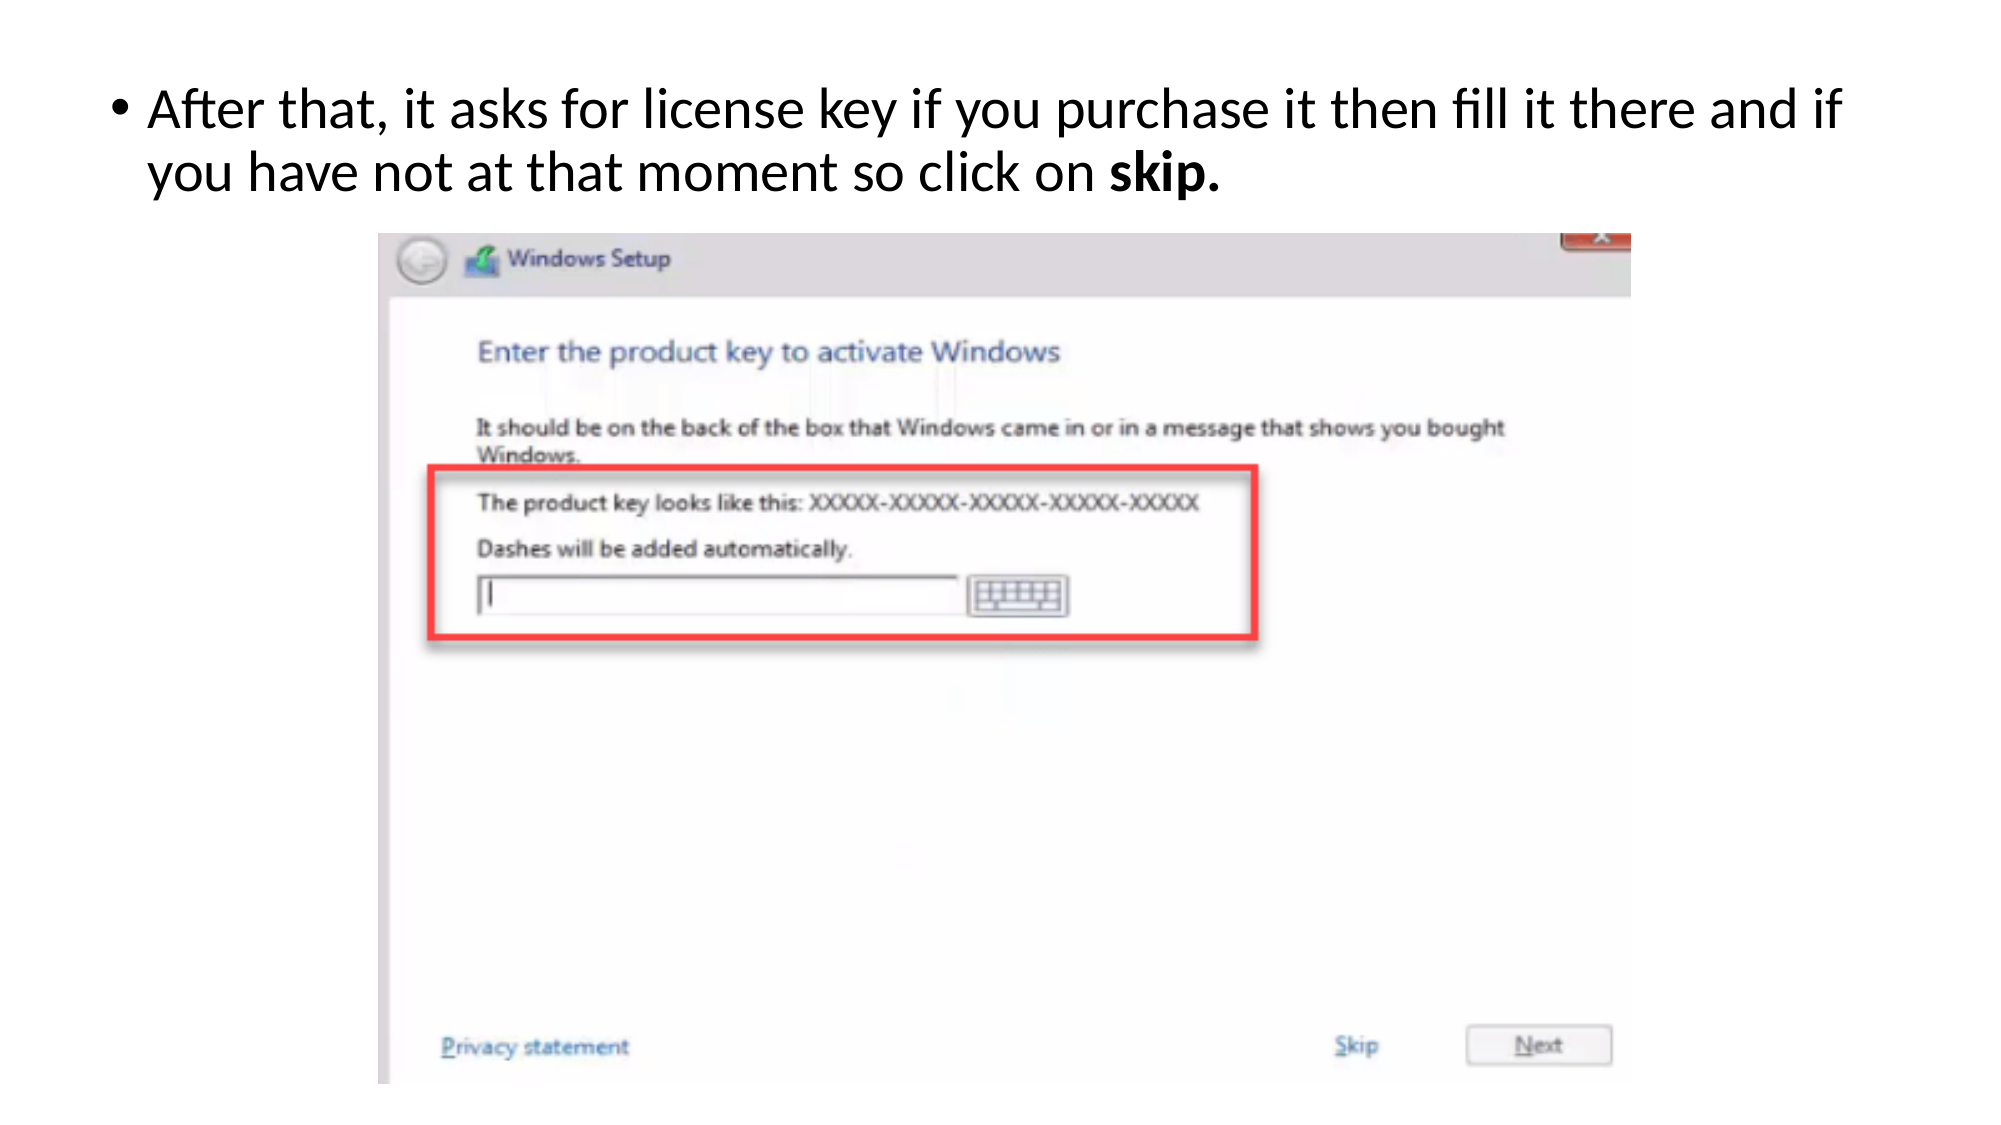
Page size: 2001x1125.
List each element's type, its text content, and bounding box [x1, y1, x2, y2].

list After that, it asks for license key if you purchase it then fill it there and if you have not at that moment so click on skip. [94, 71, 1915, 1084]
picture [378, 233, 1631, 1084]
